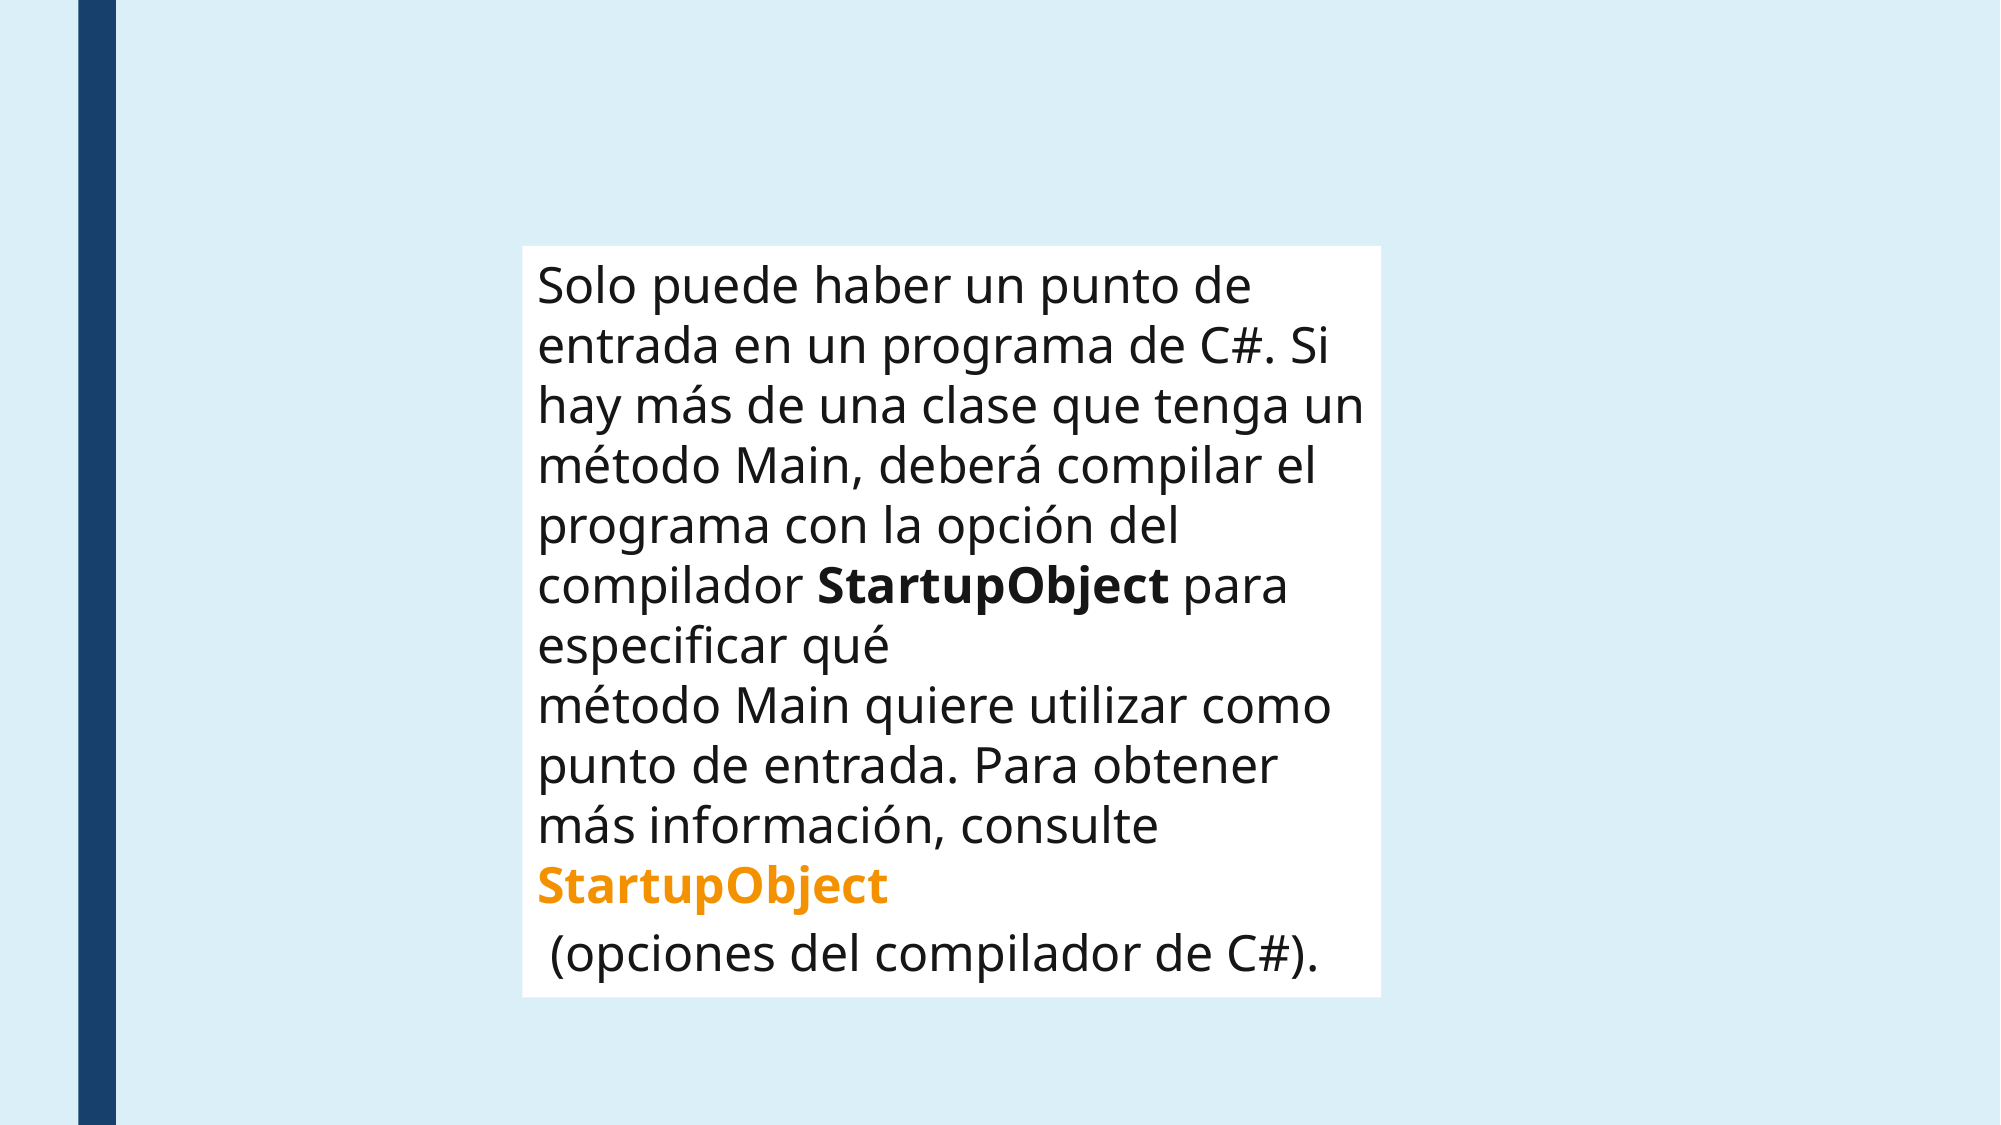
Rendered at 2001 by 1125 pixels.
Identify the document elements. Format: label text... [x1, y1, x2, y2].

text_box Solo puede haber un punto de entrada en un programa de C#. Si hay más de una clase que tenga un método Main, deberá compilar el programa con la opción del compilador StartupObject para especificar qué método Main quiere utilizar como punto de entrada. Para obtener más información, consulte StartupObject (opciones del compilador de C#). [522, 245, 1382, 998]
